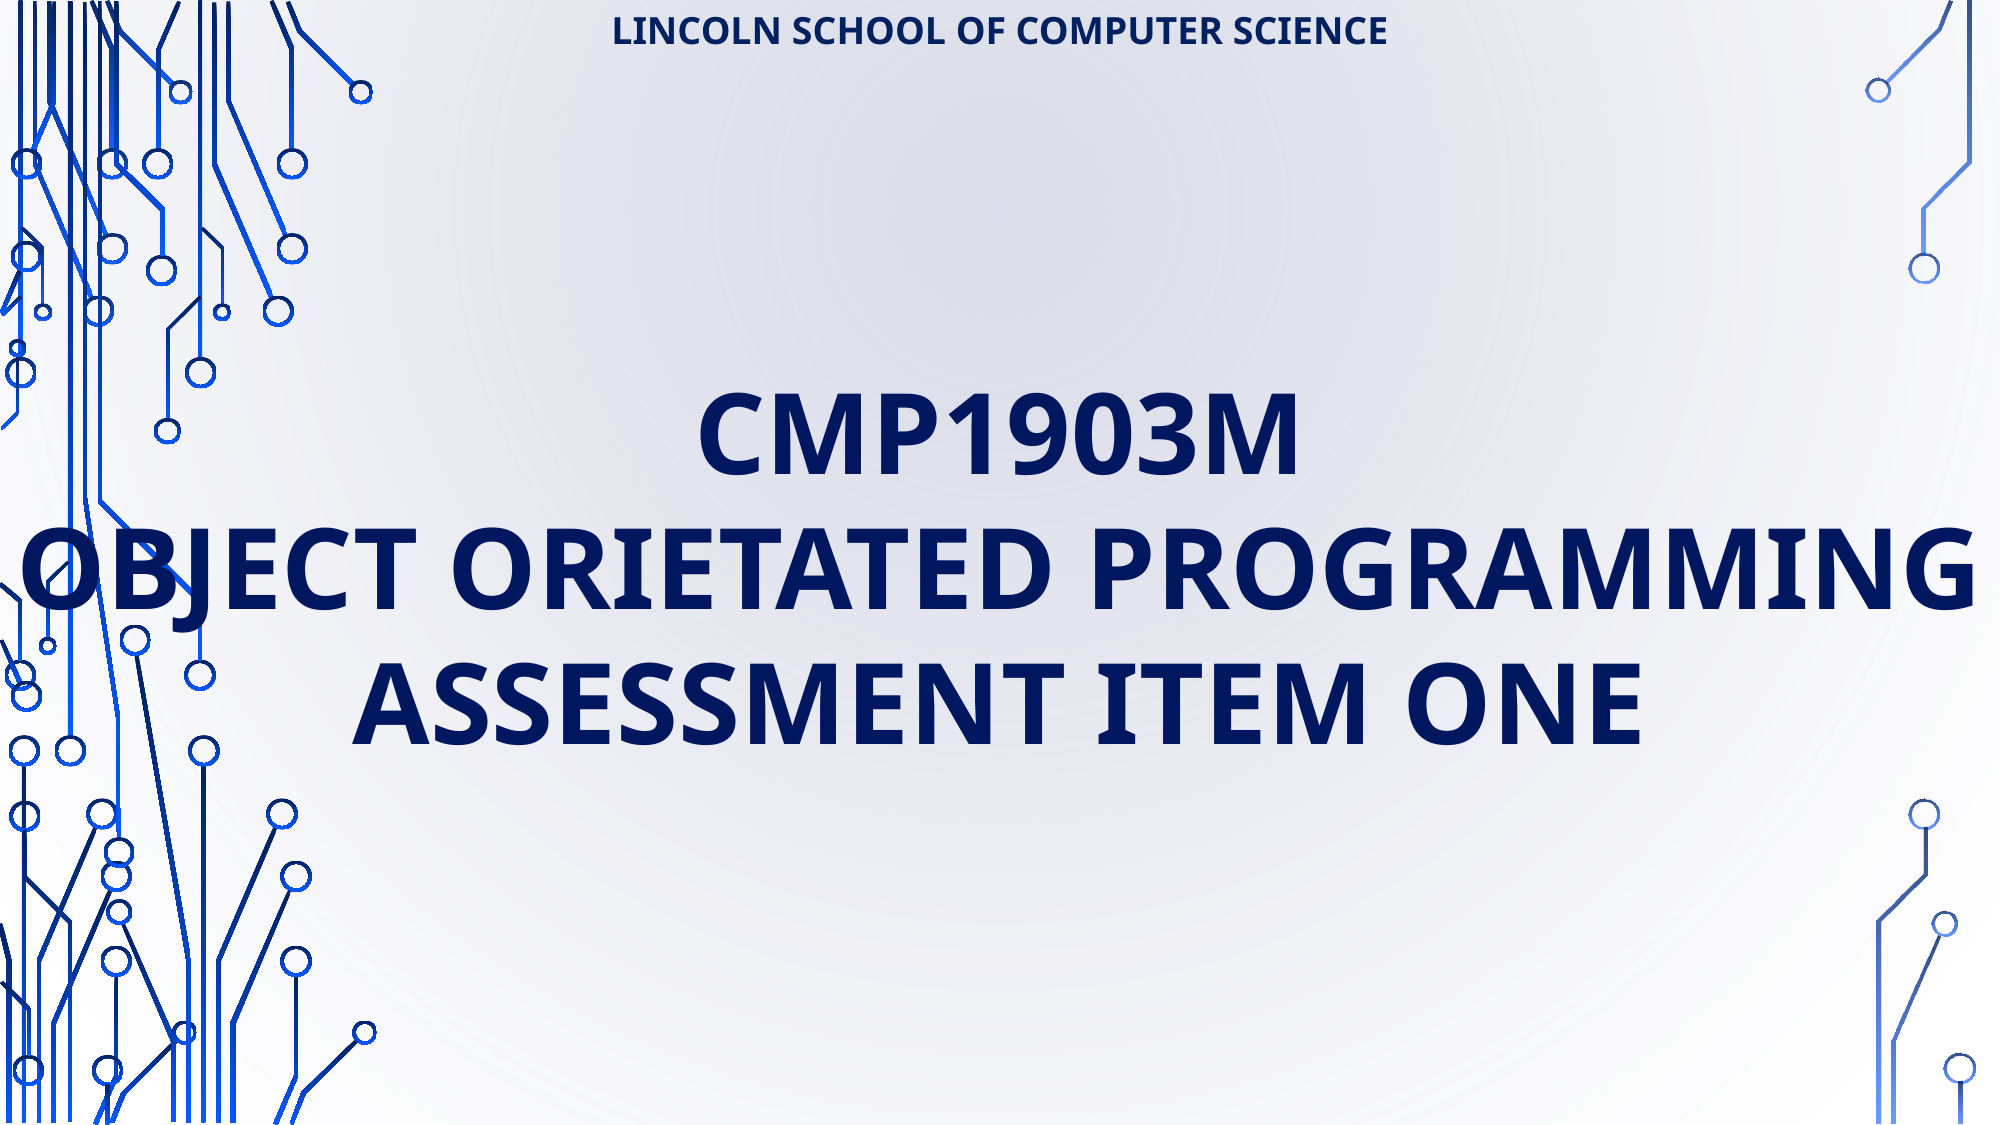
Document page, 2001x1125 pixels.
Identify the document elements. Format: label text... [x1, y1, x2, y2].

text_box CMP1903M OBJECT ORIETATED PROGRAMMING ASSESSMENT ITEM ONE [0, 60, 2000, 775]
text_box Lincoln School of Computer Science [0, 0, 2000, 60]
